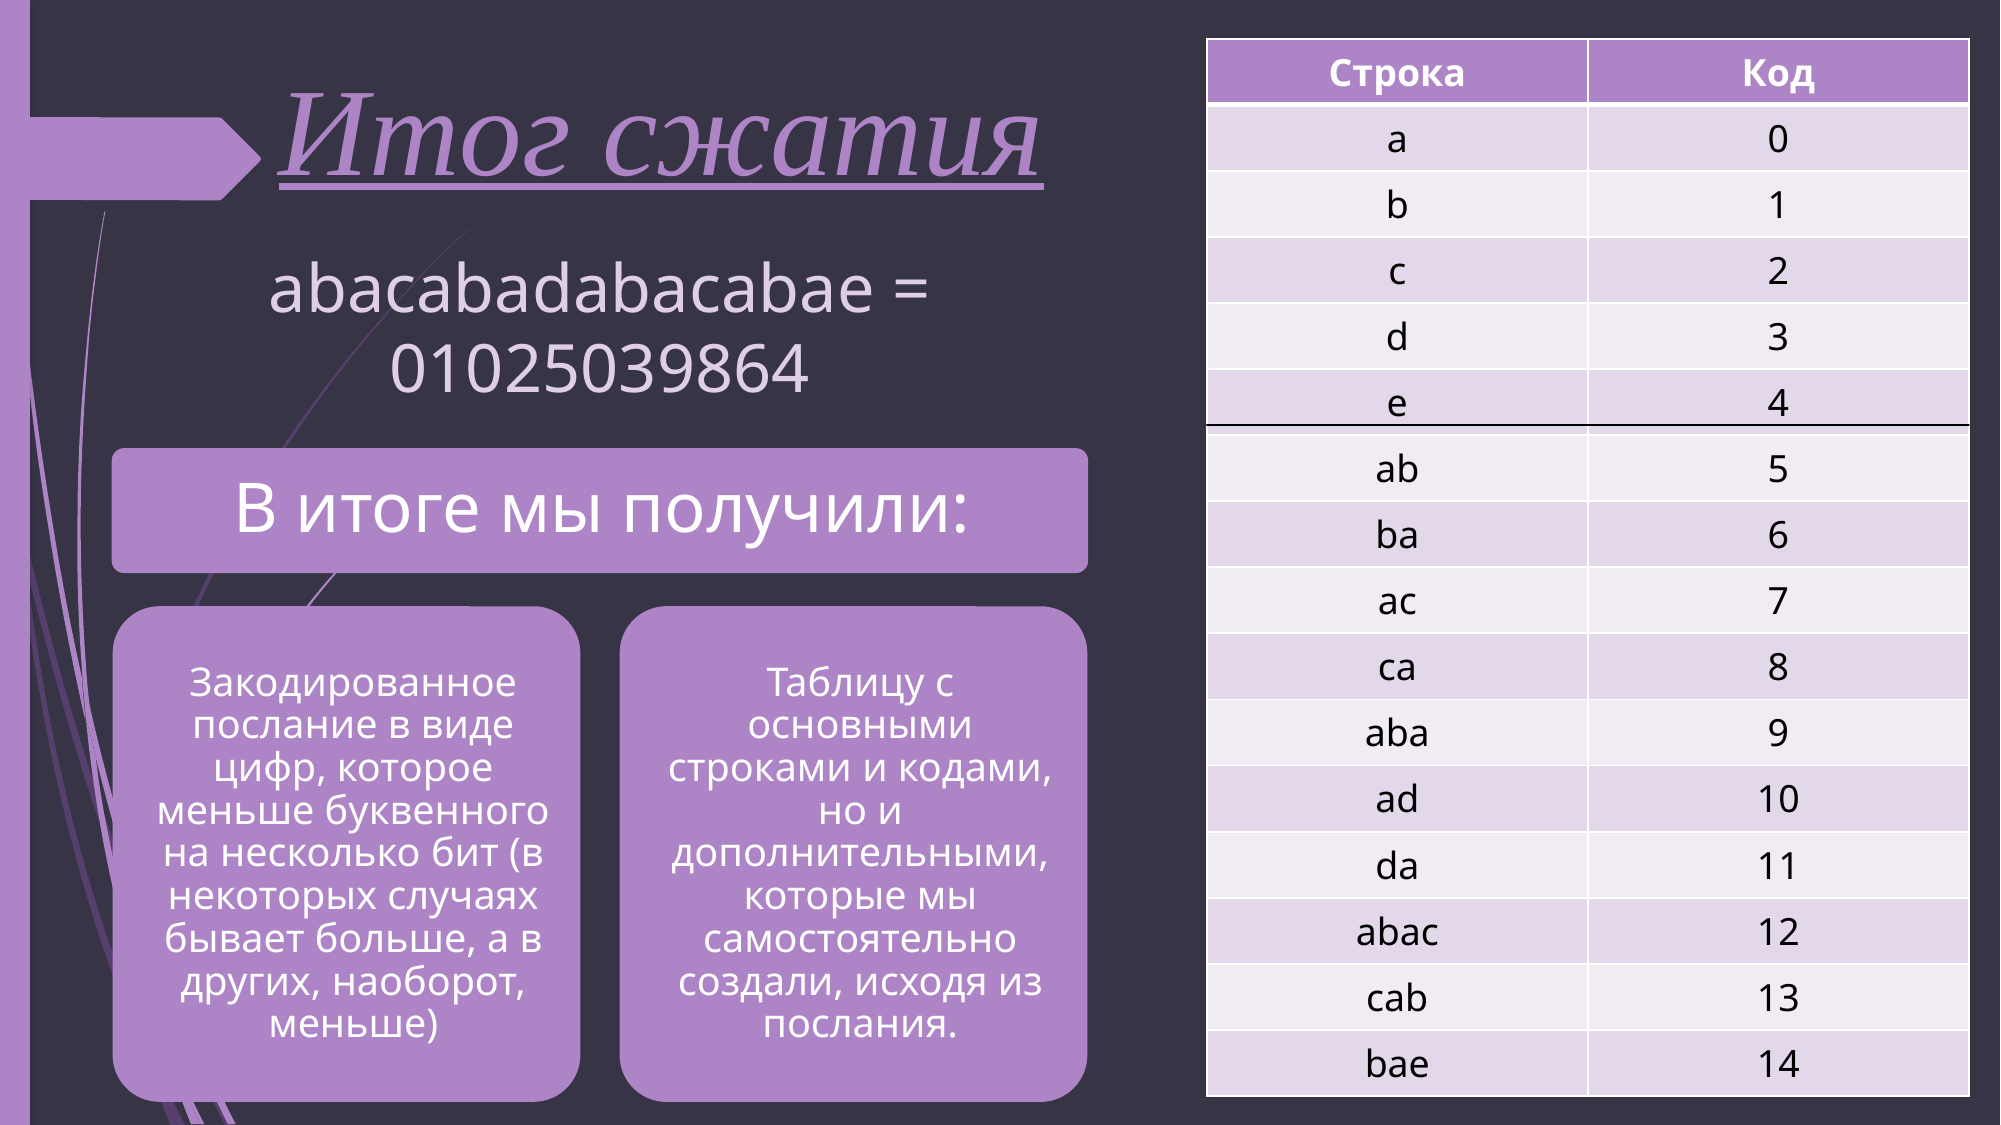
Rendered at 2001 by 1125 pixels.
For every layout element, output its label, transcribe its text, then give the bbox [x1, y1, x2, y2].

table_cell 2 [1589, 238, 1968, 302]
table_header Код [1589, 40, 1968, 102]
text_box abacabadabacabae = 01025039864 [177, 238, 1023, 414]
table_cell 12 [1589, 899, 1968, 963]
table_cell 5 [1589, 436, 1968, 500]
table_cell c [1208, 238, 1587, 302]
table_cell bae [1208, 1031, 1587, 1095]
table_cell ab [1208, 436, 1587, 500]
table_cell aba [1208, 700, 1587, 765]
table_cell 13 [1589, 965, 1968, 1029]
table_cell 7 [1589, 568, 1968, 632]
table_cell 11 [1589, 833, 1968, 897]
table_cell ba [1208, 502, 1587, 566]
table_cell 9 [1589, 700, 1968, 765]
table_cell 8 [1589, 634, 1968, 699]
table_cell a [1208, 107, 1587, 170]
table_cell 3 [1589, 304, 1968, 368]
table_cell 10 [1589, 766, 1968, 831]
table_header Строка [1208, 40, 1587, 102]
table_cell e [1208, 370, 1587, 424]
table_cell abac [1208, 899, 1587, 963]
table_cell ad [1208, 766, 1587, 831]
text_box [111, 447, 1089, 1103]
table_cell d [1208, 304, 1587, 368]
table_cell b [1208, 172, 1587, 236]
table_cell 0 [1589, 107, 1968, 170]
table_cell 4 [1589, 370, 1968, 424]
title Итог сжатия [263, 56, 1071, 239]
table_cell 1 [1589, 172, 1968, 236]
table_cell 14 [1589, 1031, 1968, 1095]
table_cell ca [1208, 634, 1587, 699]
table_cell 6 [1589, 502, 1968, 566]
table_cell da [1208, 833, 1587, 897]
table_cell cab [1208, 965, 1587, 1029]
table_cell ac [1208, 568, 1587, 632]
